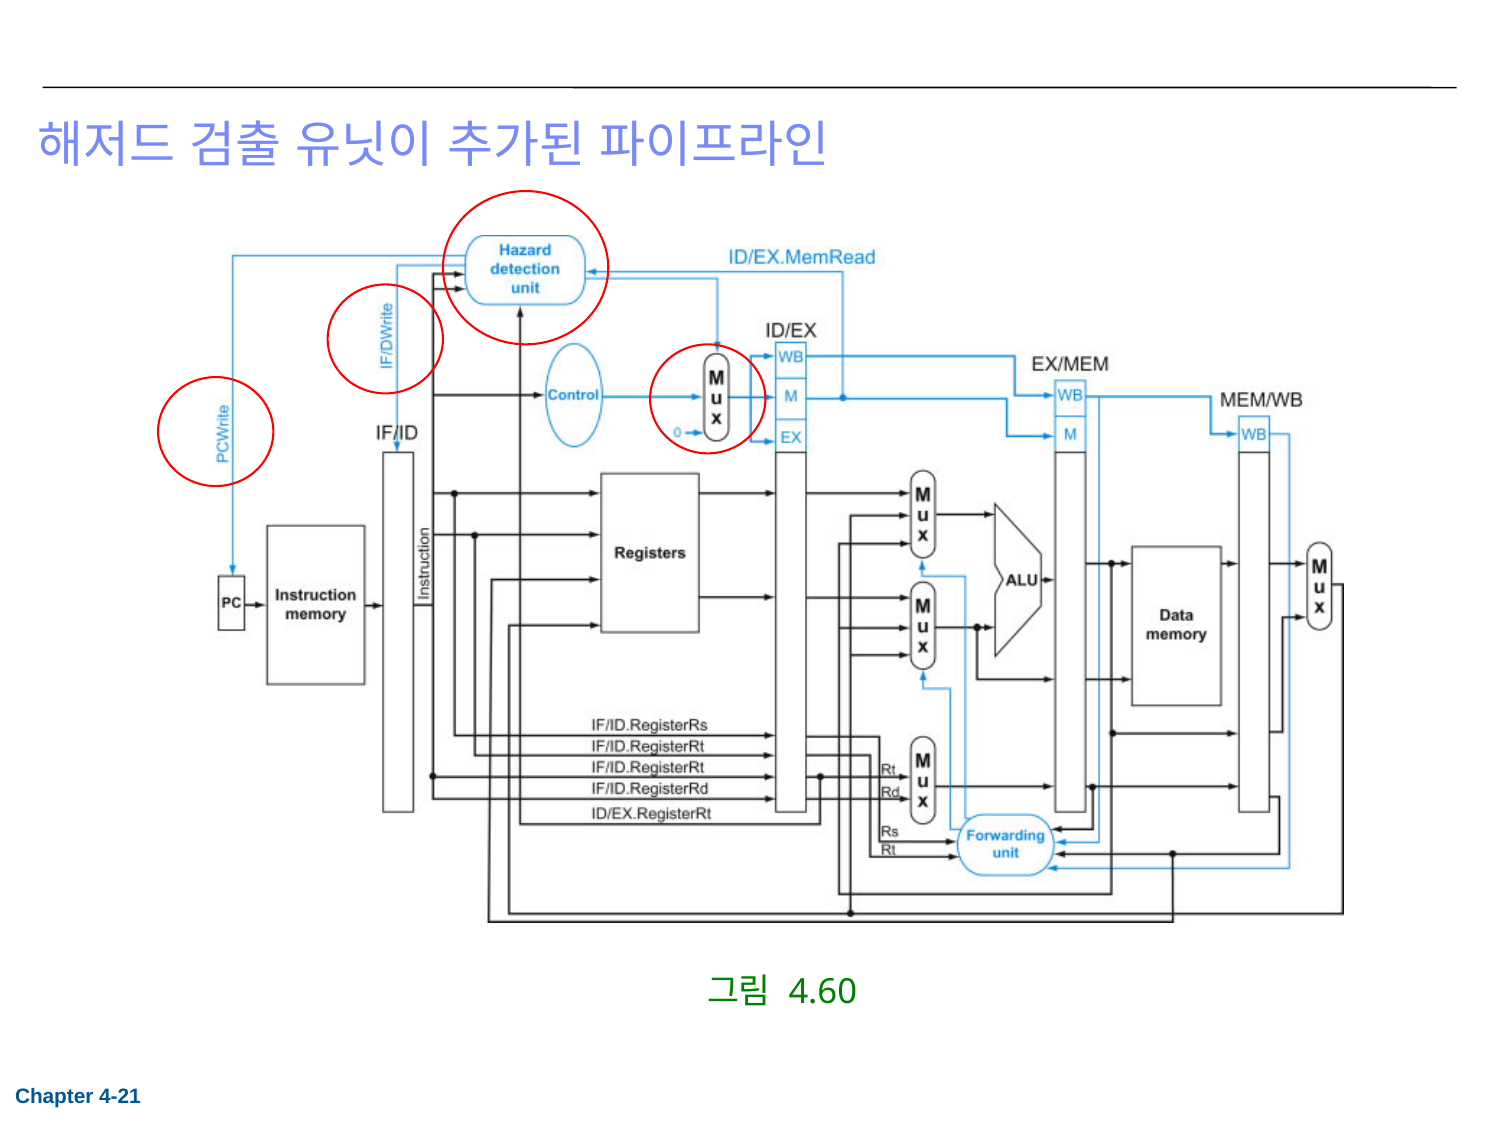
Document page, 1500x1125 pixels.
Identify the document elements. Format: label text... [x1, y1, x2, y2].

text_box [157, 191, 1345, 923]
title 해저드 검출 유닛이 추가된 파이프라인 [37, 112, 1450, 238]
text_box 그림 4.60 [651, 959, 913, 1021]
slide_number Chapter 4-21 [0, 1074, 275, 1120]
